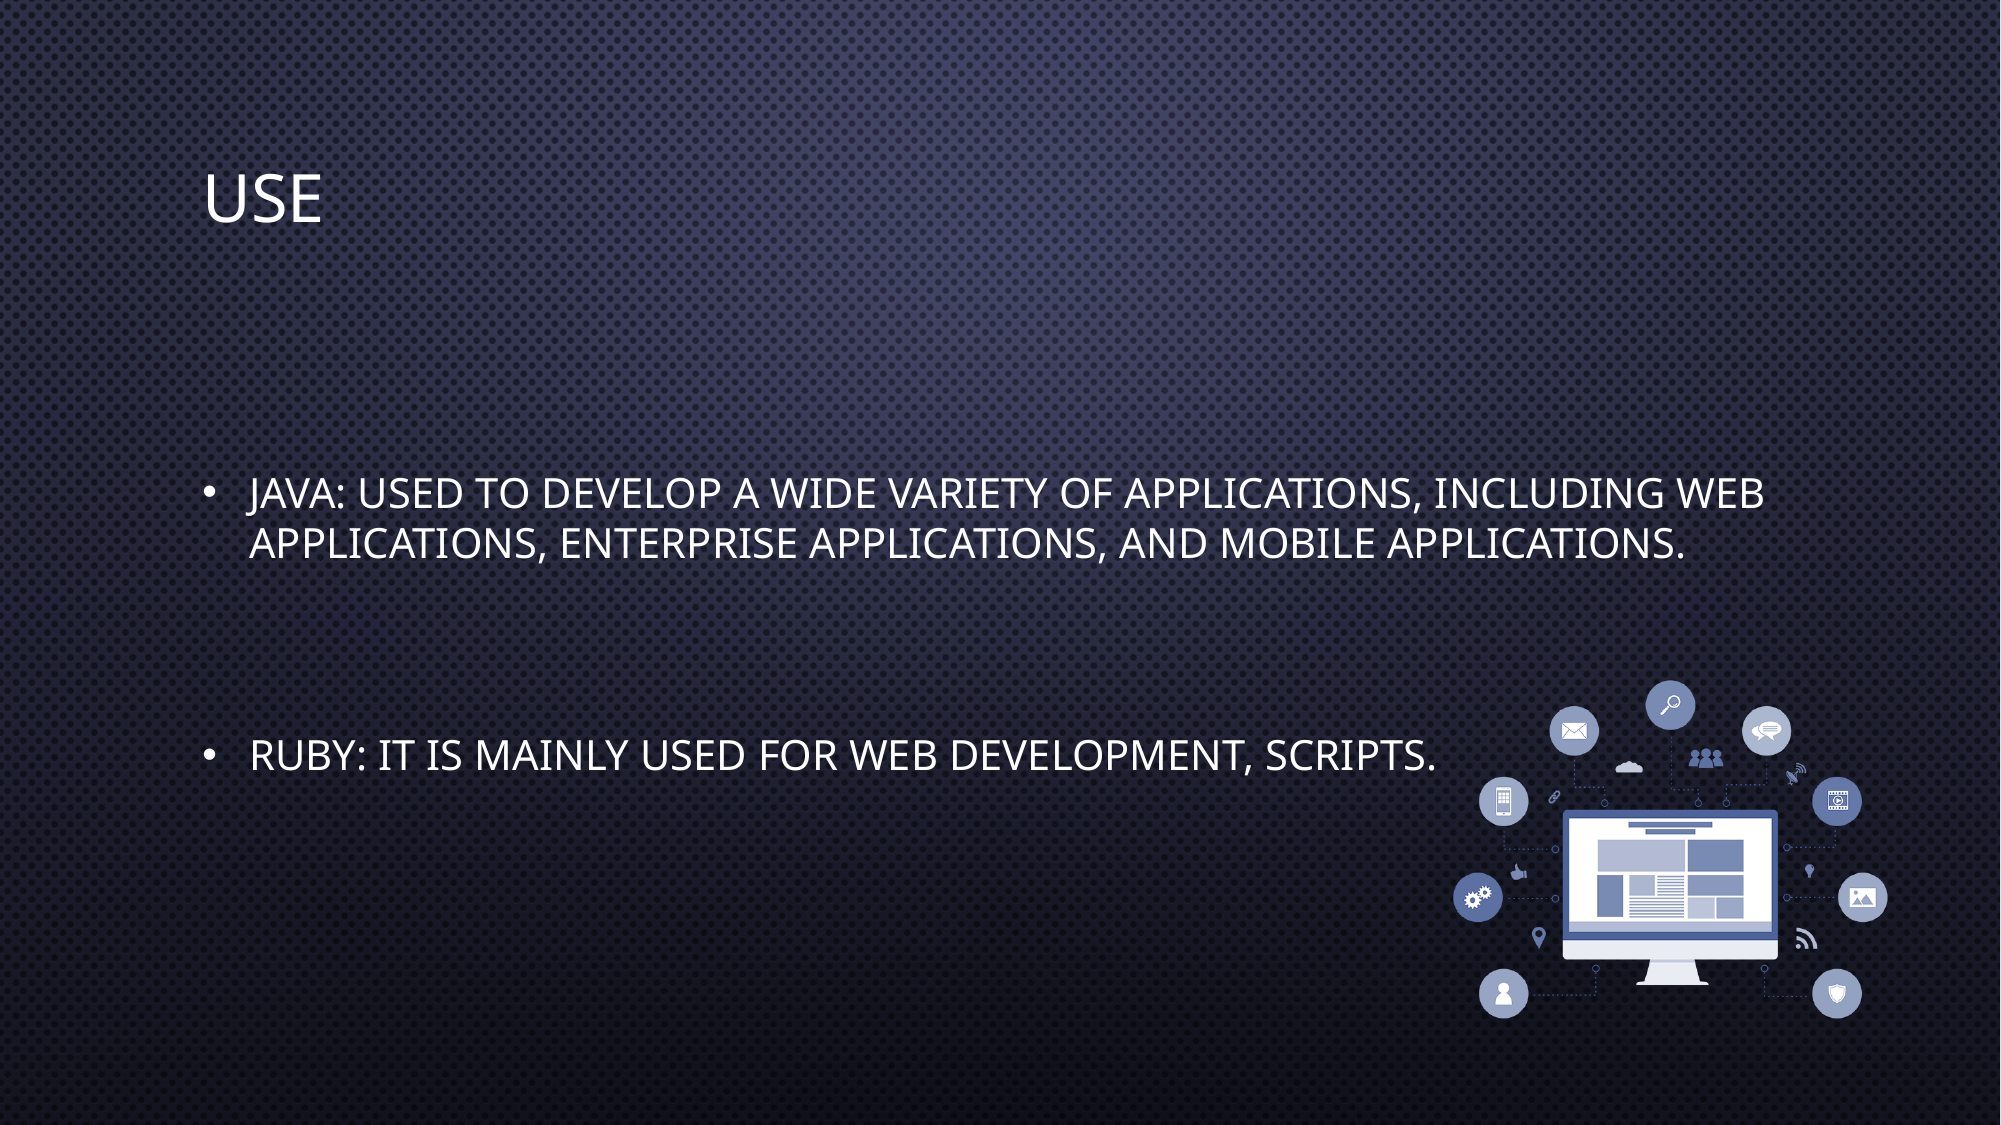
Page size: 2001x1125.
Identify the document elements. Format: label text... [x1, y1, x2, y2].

list Java: Used to develop a wide variety of applications, including web applications, enterprise applications, and mobile applications. Ruby: It is mainly used for web development, scripts. [187, 437, 1813, 950]
picture [1427, 673, 1913, 1026]
title Use [187, 99, 1813, 413]
